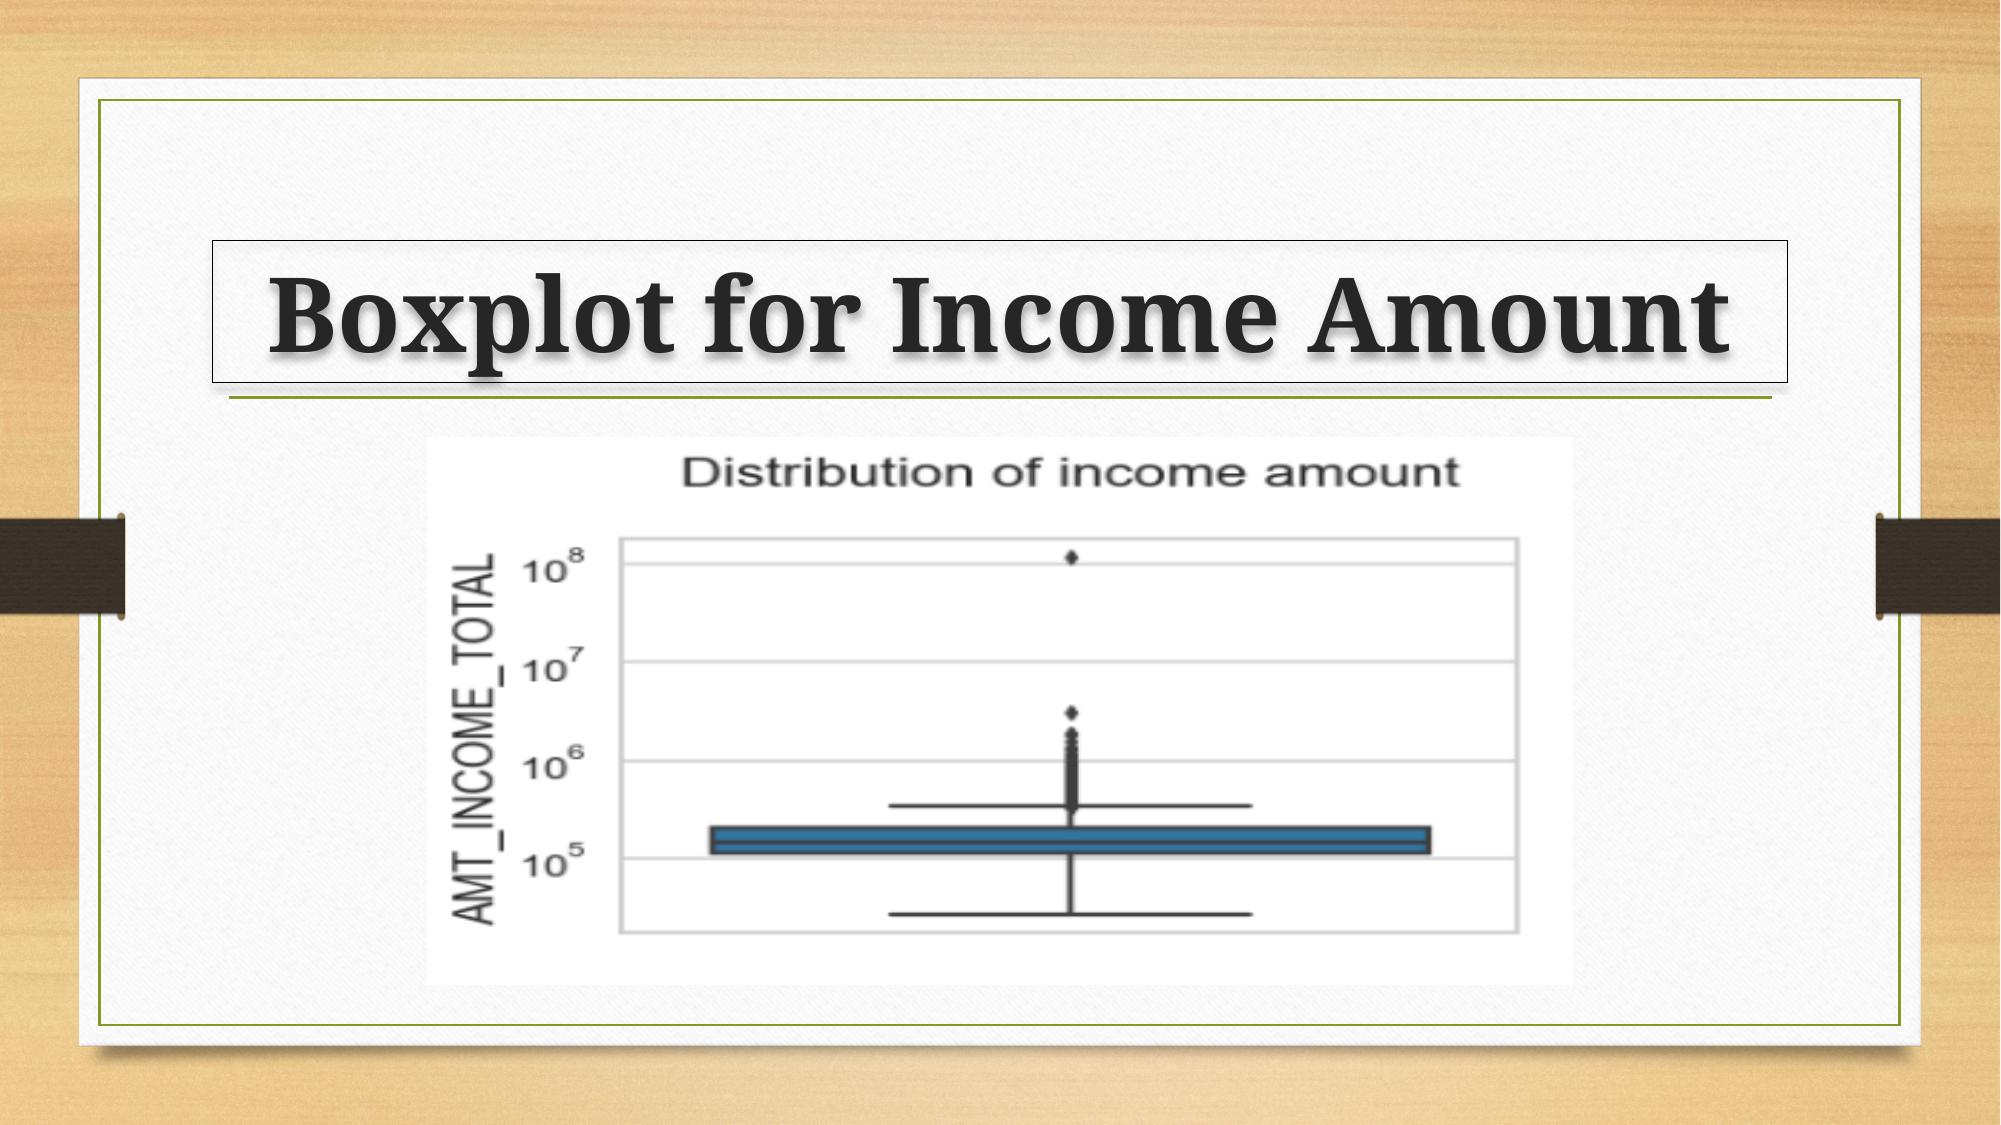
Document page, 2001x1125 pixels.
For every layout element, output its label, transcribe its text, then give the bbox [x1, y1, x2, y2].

text_box Boxplot for Income Amount [212, 240, 1788, 383]
picture [0, 0, 2001, 1125]
